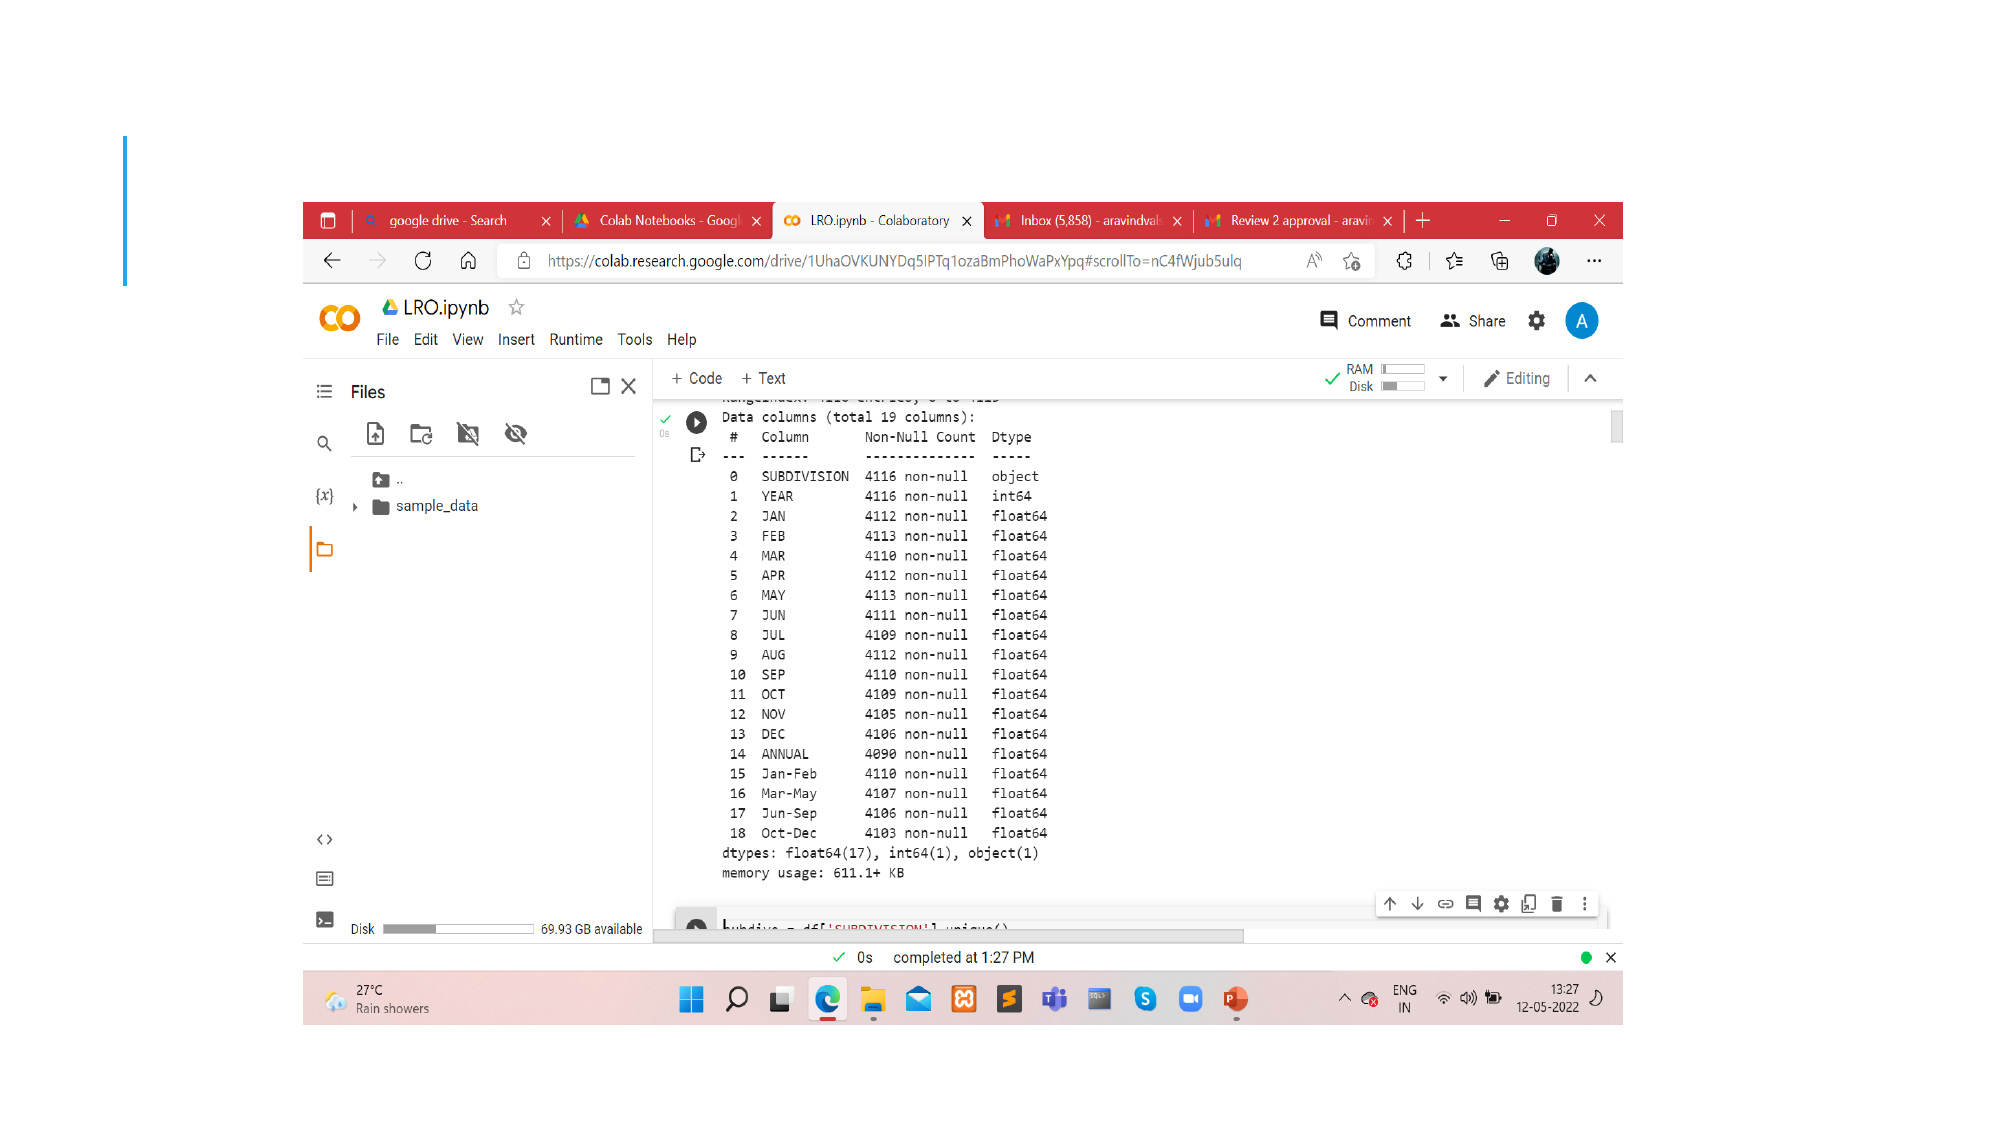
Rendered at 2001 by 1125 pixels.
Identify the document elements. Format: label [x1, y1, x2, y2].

list [302, 201, 1624, 1026]
